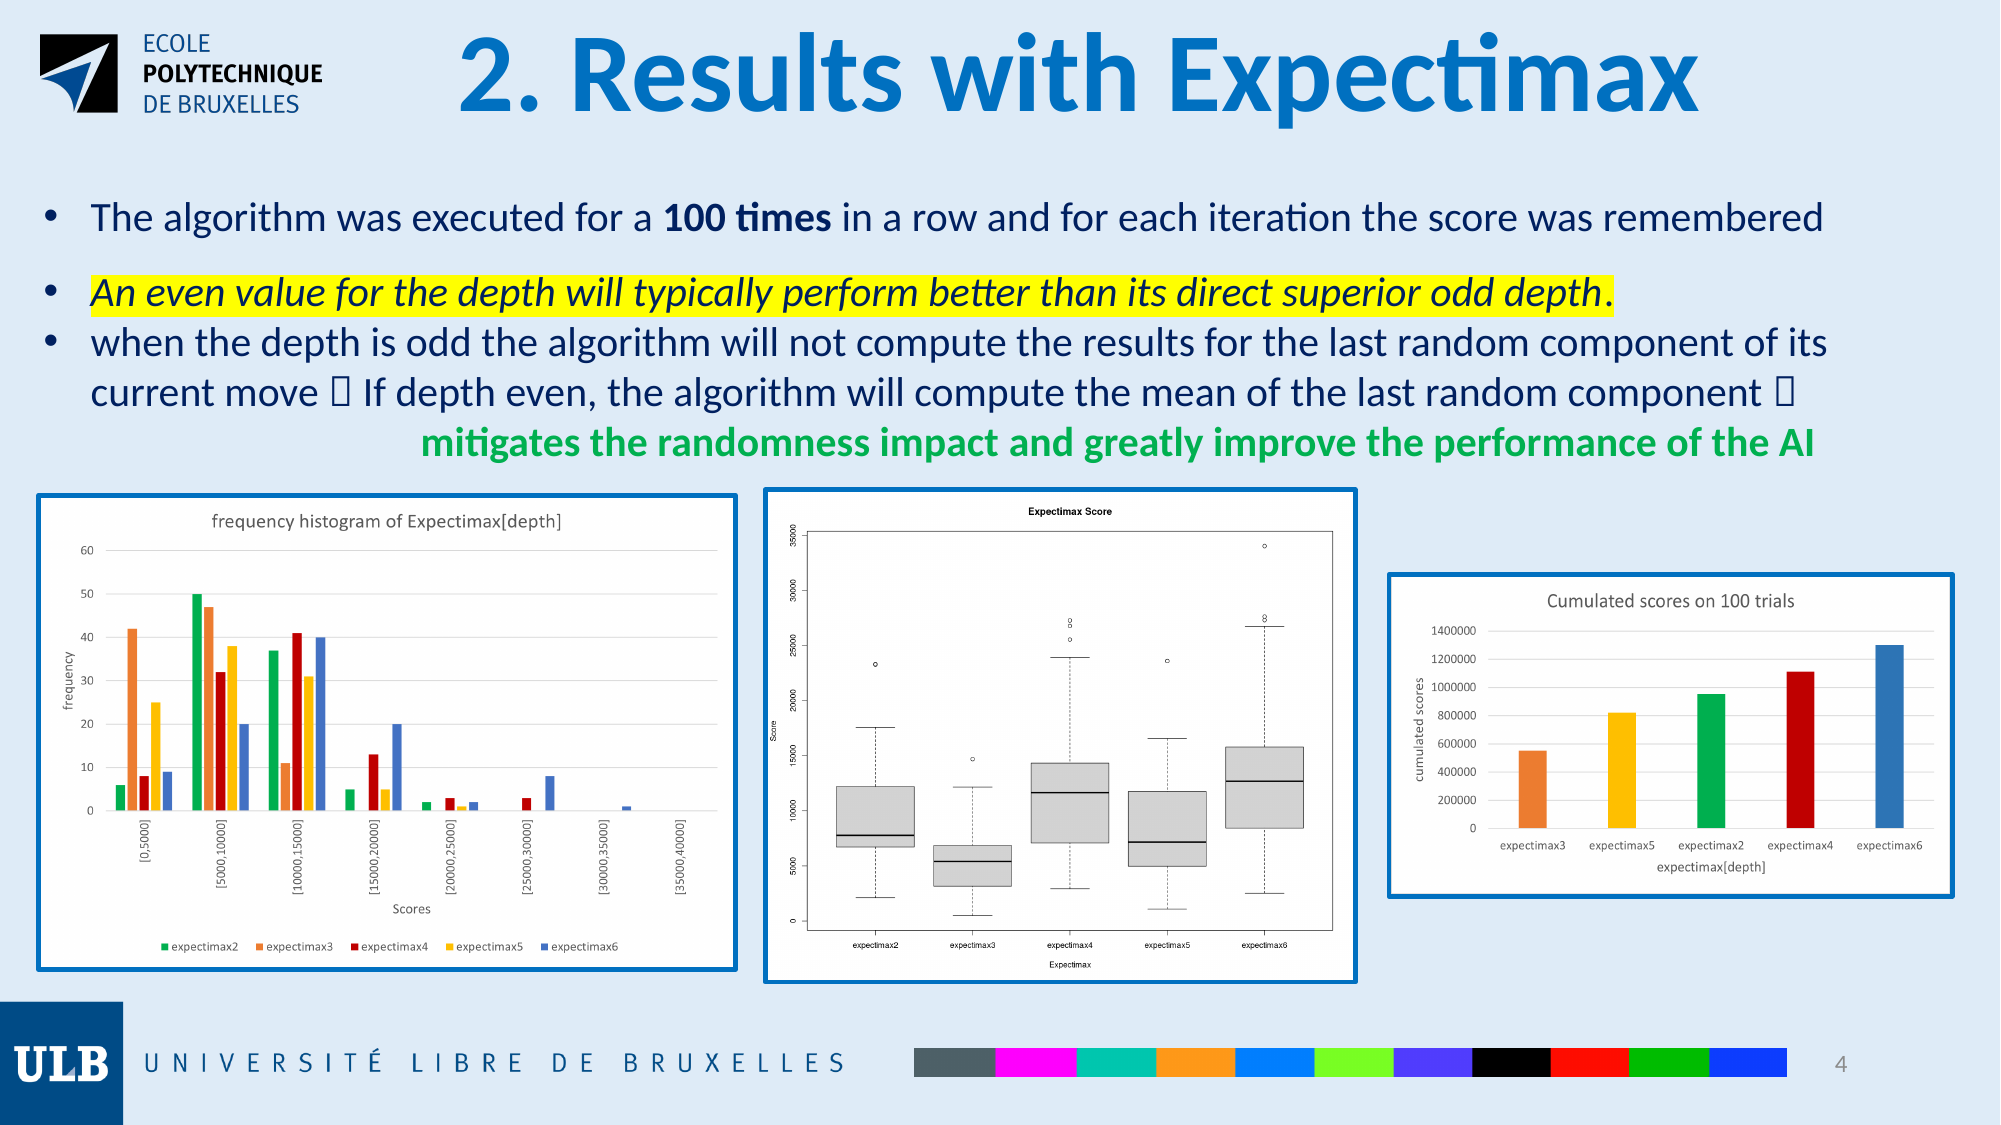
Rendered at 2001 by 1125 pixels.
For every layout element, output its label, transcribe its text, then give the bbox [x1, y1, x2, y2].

picture [40, 34, 322, 113]
text_box 2. Results with Expectimax [345, 38, 1814, 113]
text_box The algorithm was executed for a 100 times in a row and for each iteration the score was remembered An even value for the depth will typically perform better than its direct superior odd depth. when the depth is odd the algorithm will not compute the results for the last random component of its current move  If depth even, the algorithm will compute the mean of the last random component  mitigates the randomness impact and greatly improve the performance of the AI [28, 157, 1950, 473]
picture [0, 1000, 843, 1125]
picture [40, 497, 734, 968]
picture [767, 491, 1353, 980]
picture [1391, 576, 1950, 894]
slide_number 4 [1412, 1033, 1863, 1093]
picture [914, 1048, 1412, 1077]
